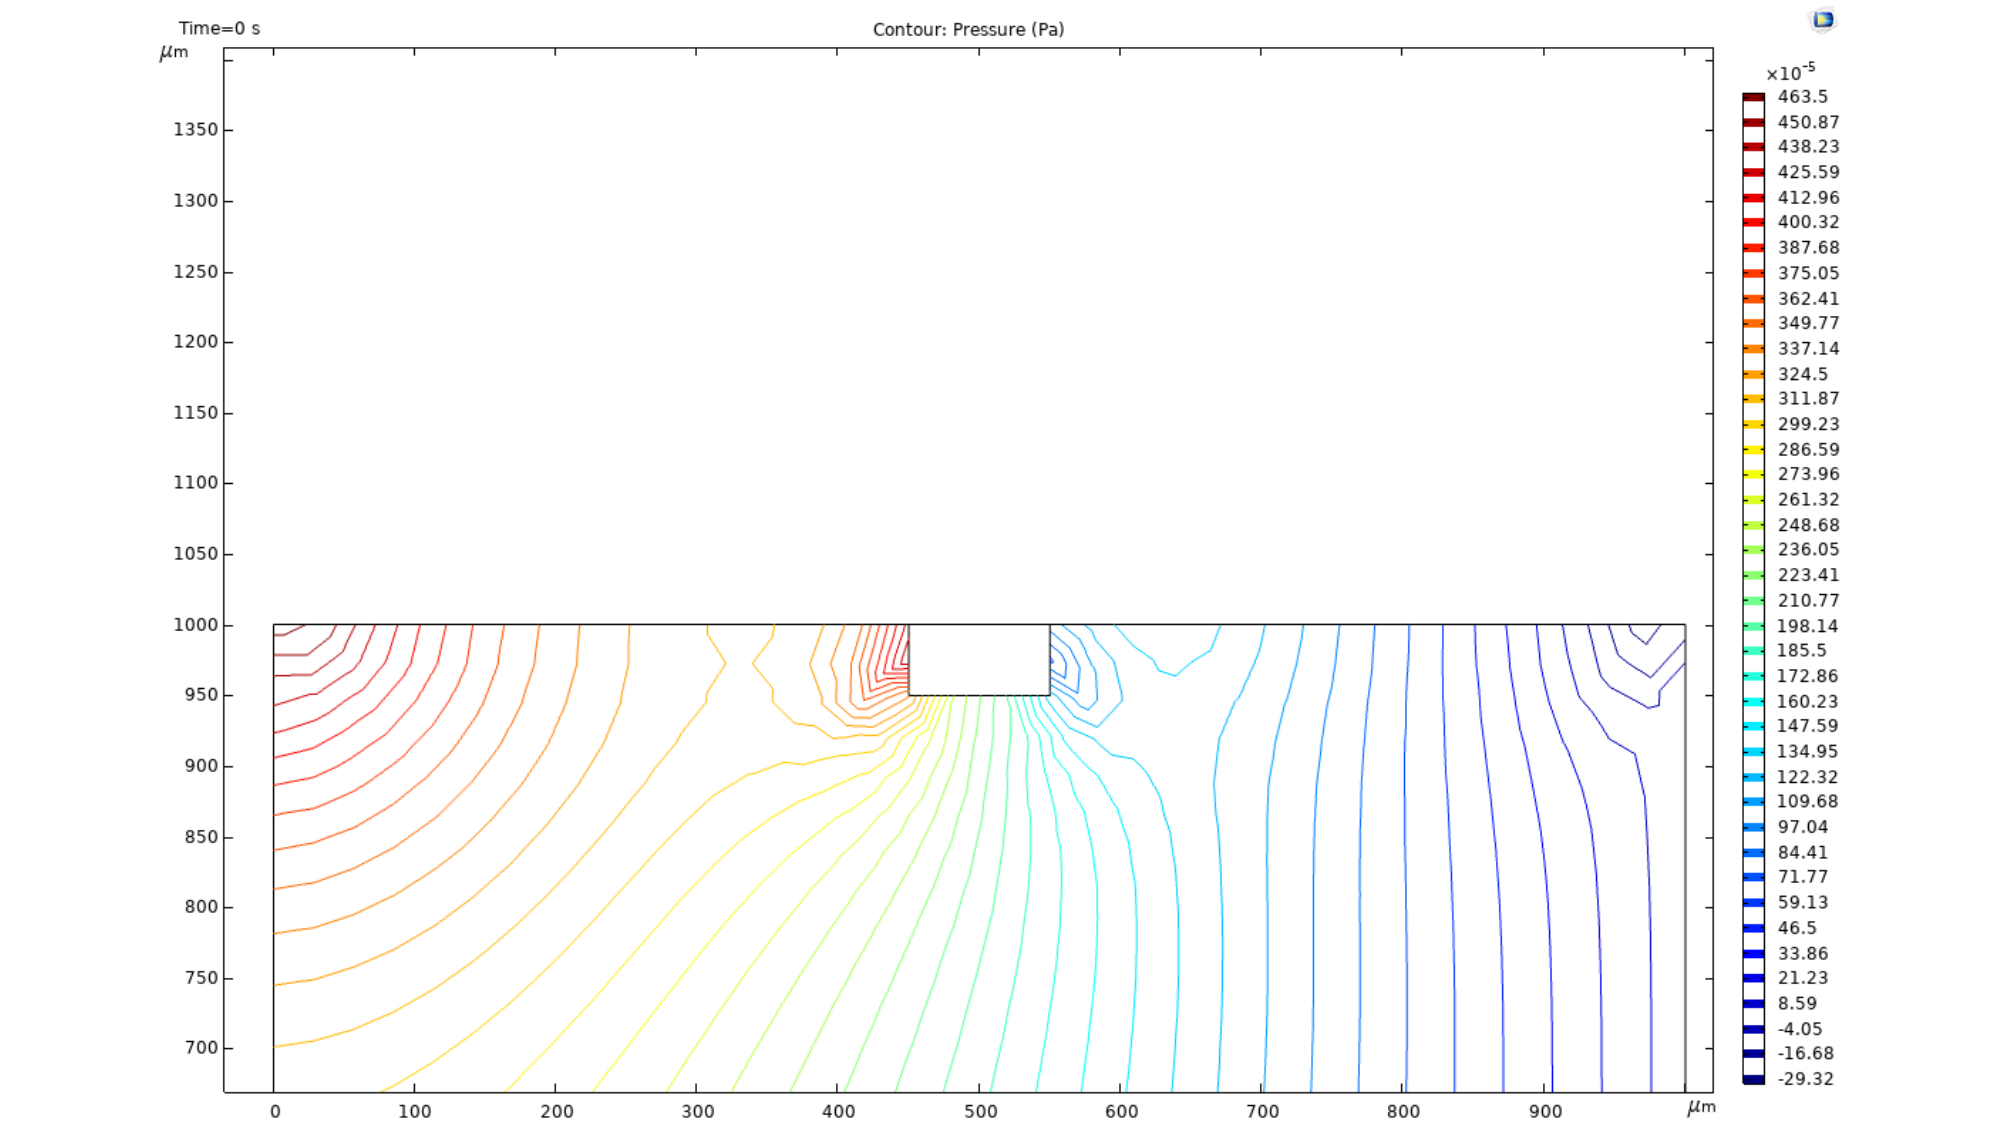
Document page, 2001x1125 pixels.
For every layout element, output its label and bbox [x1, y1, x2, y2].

picture [155, 0, 1845, 1125]
